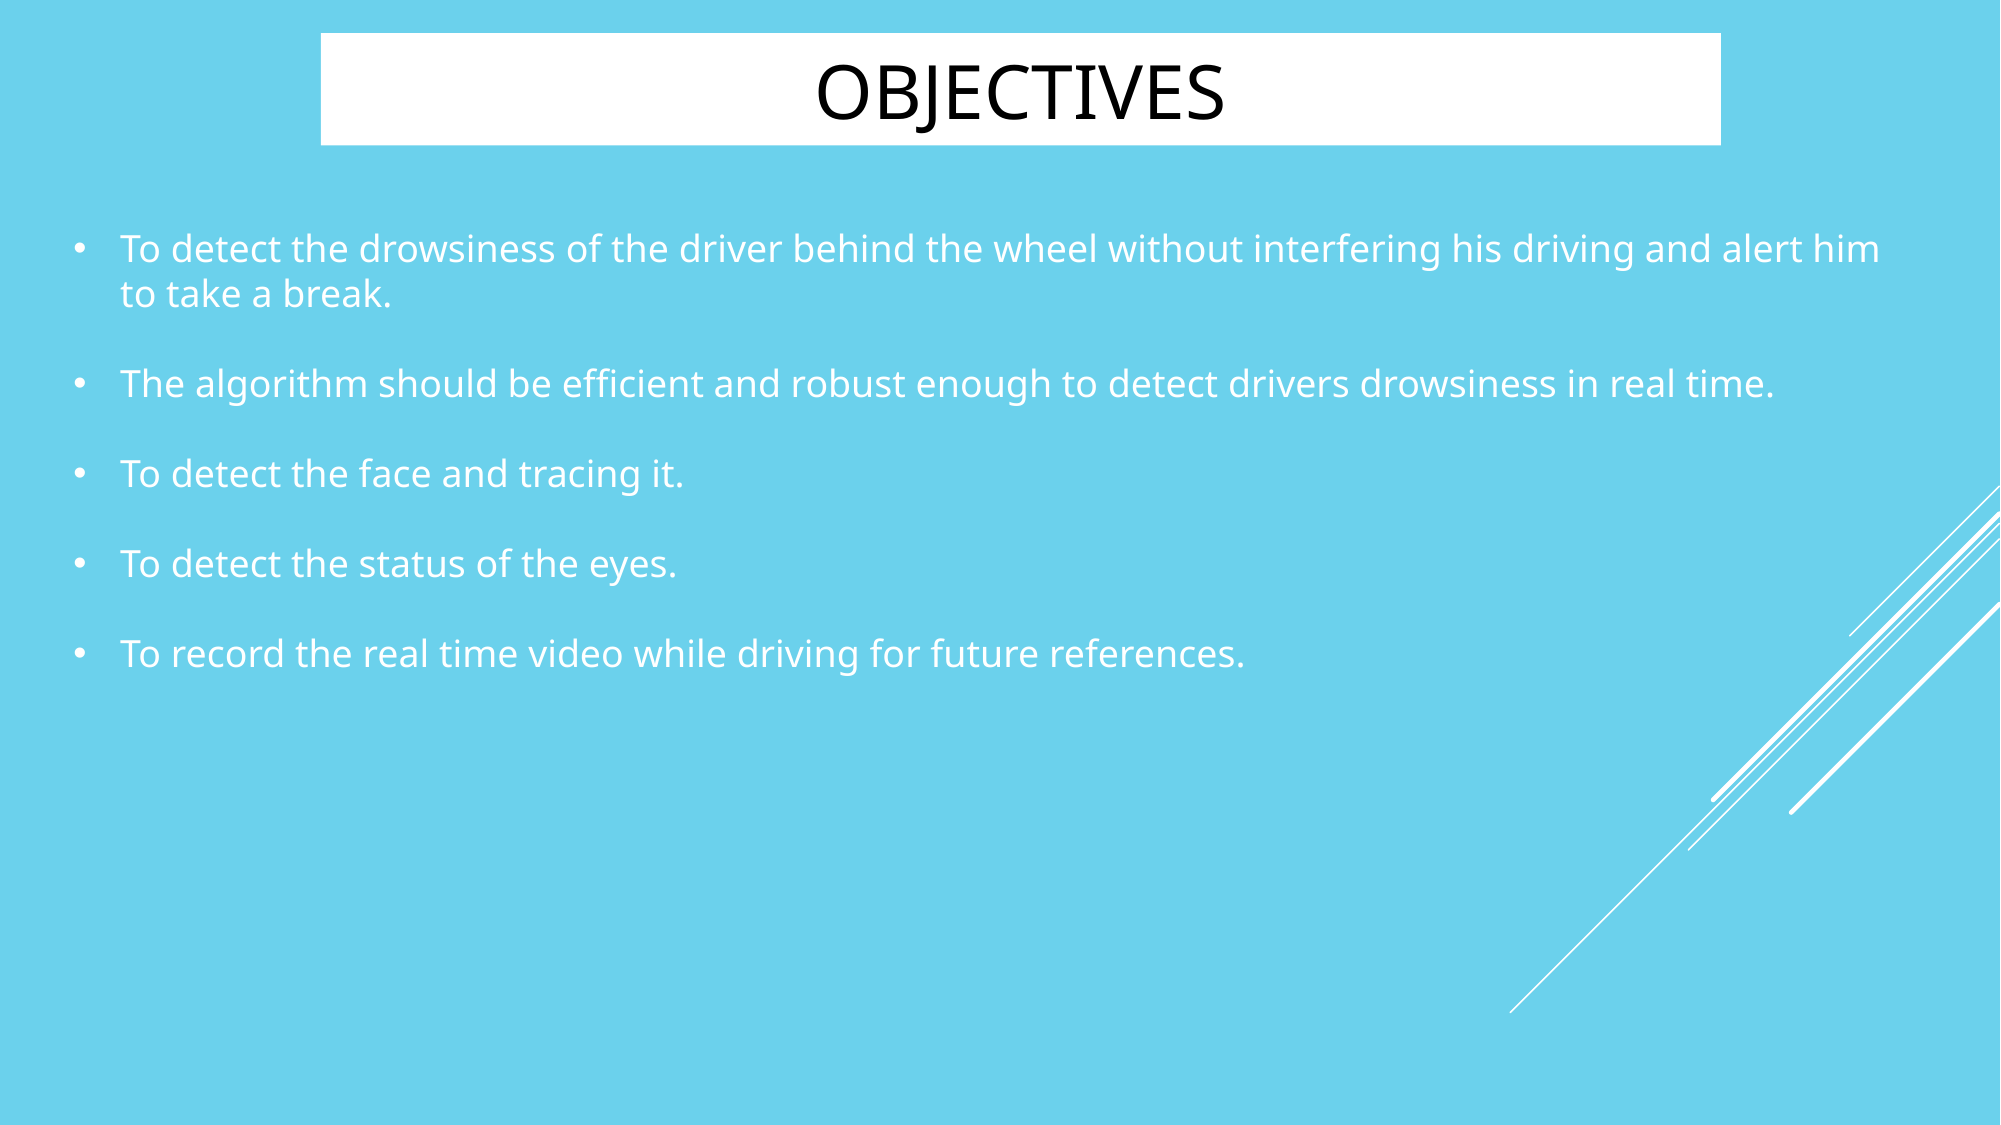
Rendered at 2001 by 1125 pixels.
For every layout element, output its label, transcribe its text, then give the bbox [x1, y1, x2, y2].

text_box To detect the drowsiness of the driver behind the wheel without interfering his driving and alert him to take a break. The algorithm should be efficient and robust enough to detect drivers drowsiness in real time. To detect the face and tracing it. To detect the status of the eyes. To record the real time video while driving for future references. [58, 217, 1929, 908]
title objectives [320, 33, 1721, 146]
